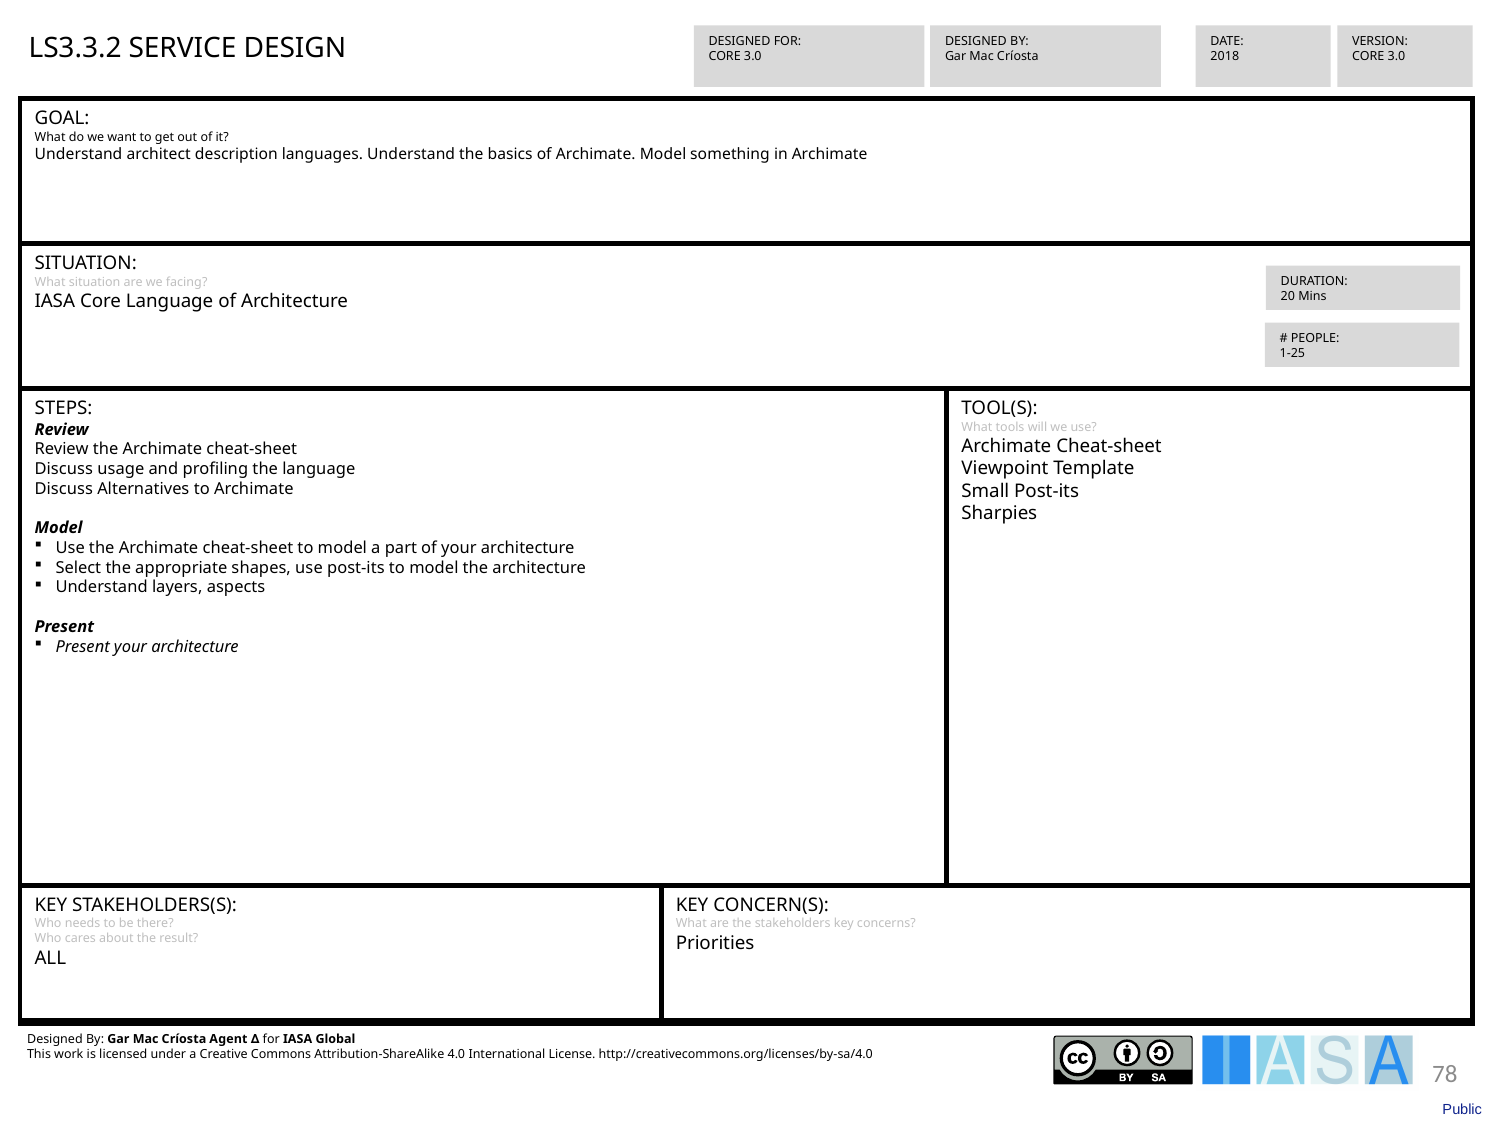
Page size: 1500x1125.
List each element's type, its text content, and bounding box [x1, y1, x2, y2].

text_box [12, 22, 1473, 1070]
slide_number 78 [1059, 1070, 1473, 1103]
